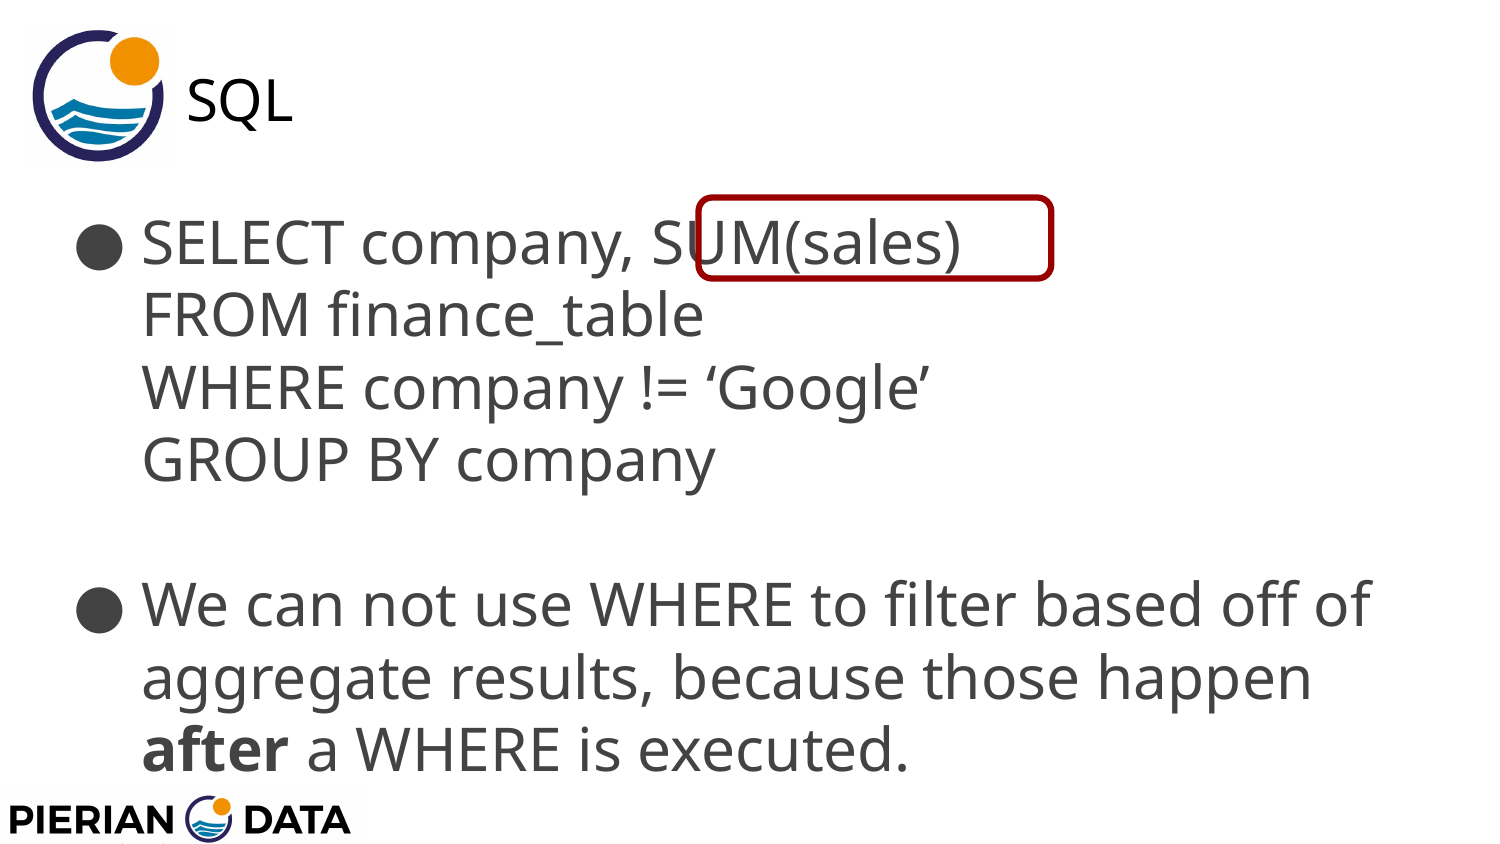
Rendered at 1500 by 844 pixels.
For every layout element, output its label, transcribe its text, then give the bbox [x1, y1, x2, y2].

picture [24, 24, 172, 167]
picture [0, 787, 368, 844]
list SELECT company, SUM(sales) FROM finance_table WHERE company != ‘Google’ GROUP BY company We can not use WHERE to filter based off of aggregate results, because those happen after a WHERE is executed. [51, 189, 1476, 750]
text_box [698, 197, 1052, 279]
title SQL [176, 48, 1449, 143]
